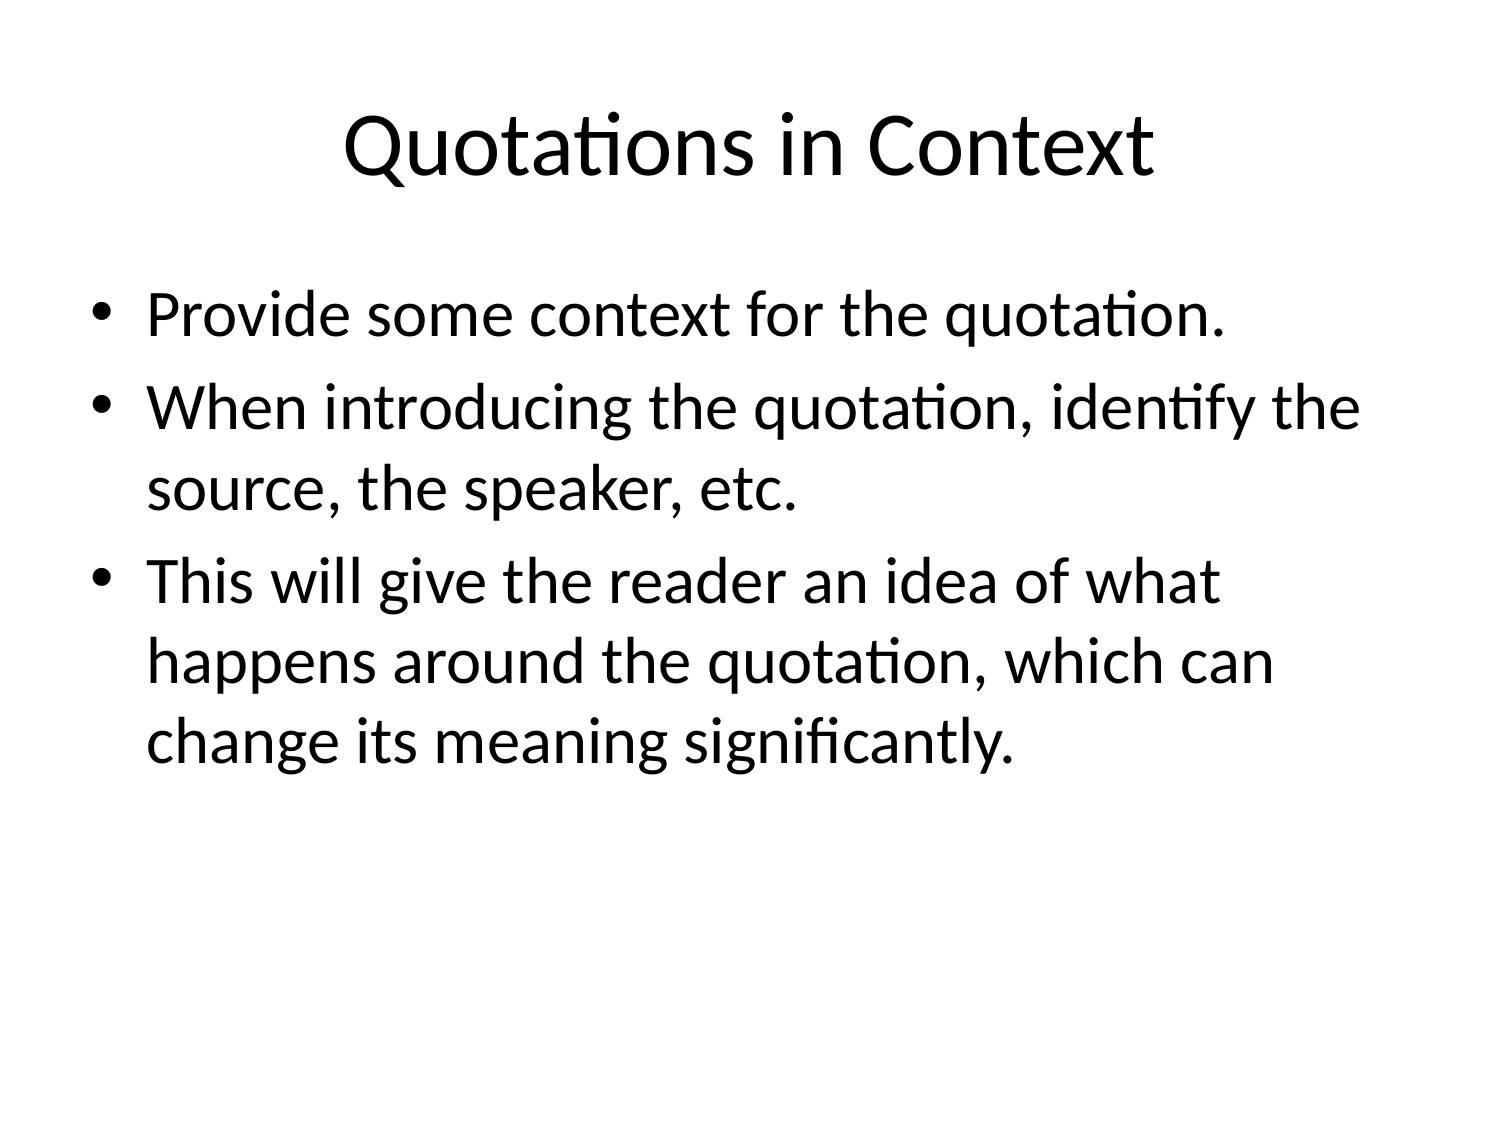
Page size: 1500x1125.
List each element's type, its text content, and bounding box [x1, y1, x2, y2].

list Provide some context for the quotation. When introducing the quotation, identify the source, the speaker, etc. This will give the reader an idea of what happens around the quotation, which can change its meaning significantly. [75, 262, 1425, 1005]
title Quotations in Context [75, 45, 1425, 233]
